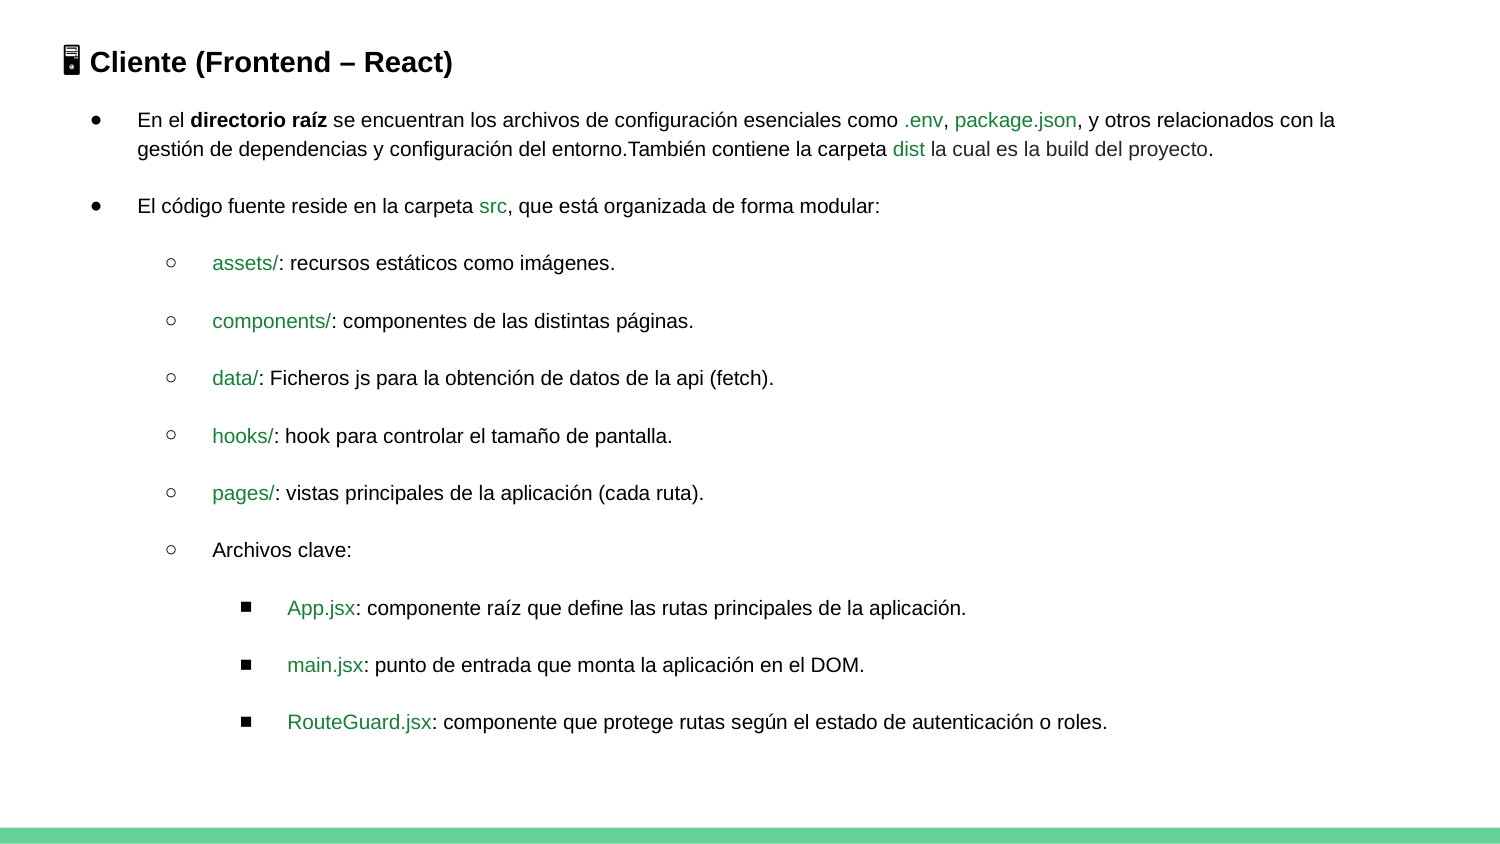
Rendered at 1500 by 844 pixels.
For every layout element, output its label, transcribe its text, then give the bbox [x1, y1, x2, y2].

text_box 🖥️ Cliente (Frontend – React) En el directorio raíz se encuentran los archivos de configuración esenciales como .env, package.json, y otros relacionados con la gestión de dependencias y configuración del entorno.También contiene la carpeta dist la cual es la build del proyecto. El código fuente reside en la carpeta src, que está organizada de forma modular: assets/: recursos estáticos como imágenes. components/: componentes de las distintas páginas. data/: Ficheros js para la obtención de datos de la api (fetch). hooks/: hook para controlar el tamaño de pantalla. pages/: vistas principales de la aplicación (cada ruta). Archivos clave: App.jsx: componente raíz que define las rutas principales de la aplicación. main.jsx: punto de entrada que monta la aplicación en el DOM. RouteGuard.jsx: componente que protege rutas según el estado de autenticación o roles. [47, 22, 1422, 775]
